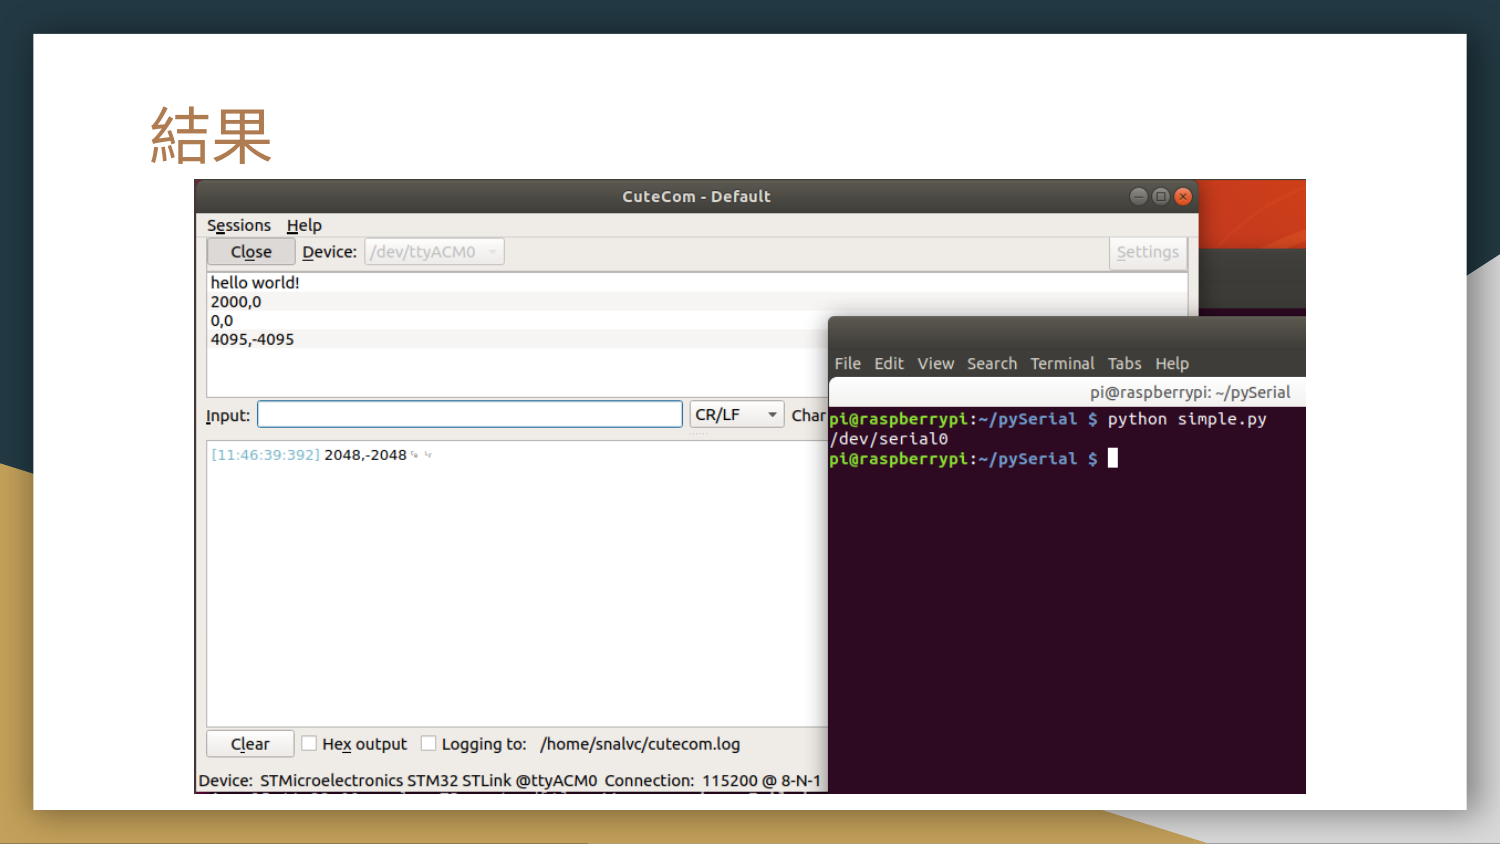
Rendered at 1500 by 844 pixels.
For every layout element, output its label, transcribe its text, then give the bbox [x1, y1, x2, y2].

picture [194, 179, 1306, 794]
title 結果 [134, 82, 1366, 180]
